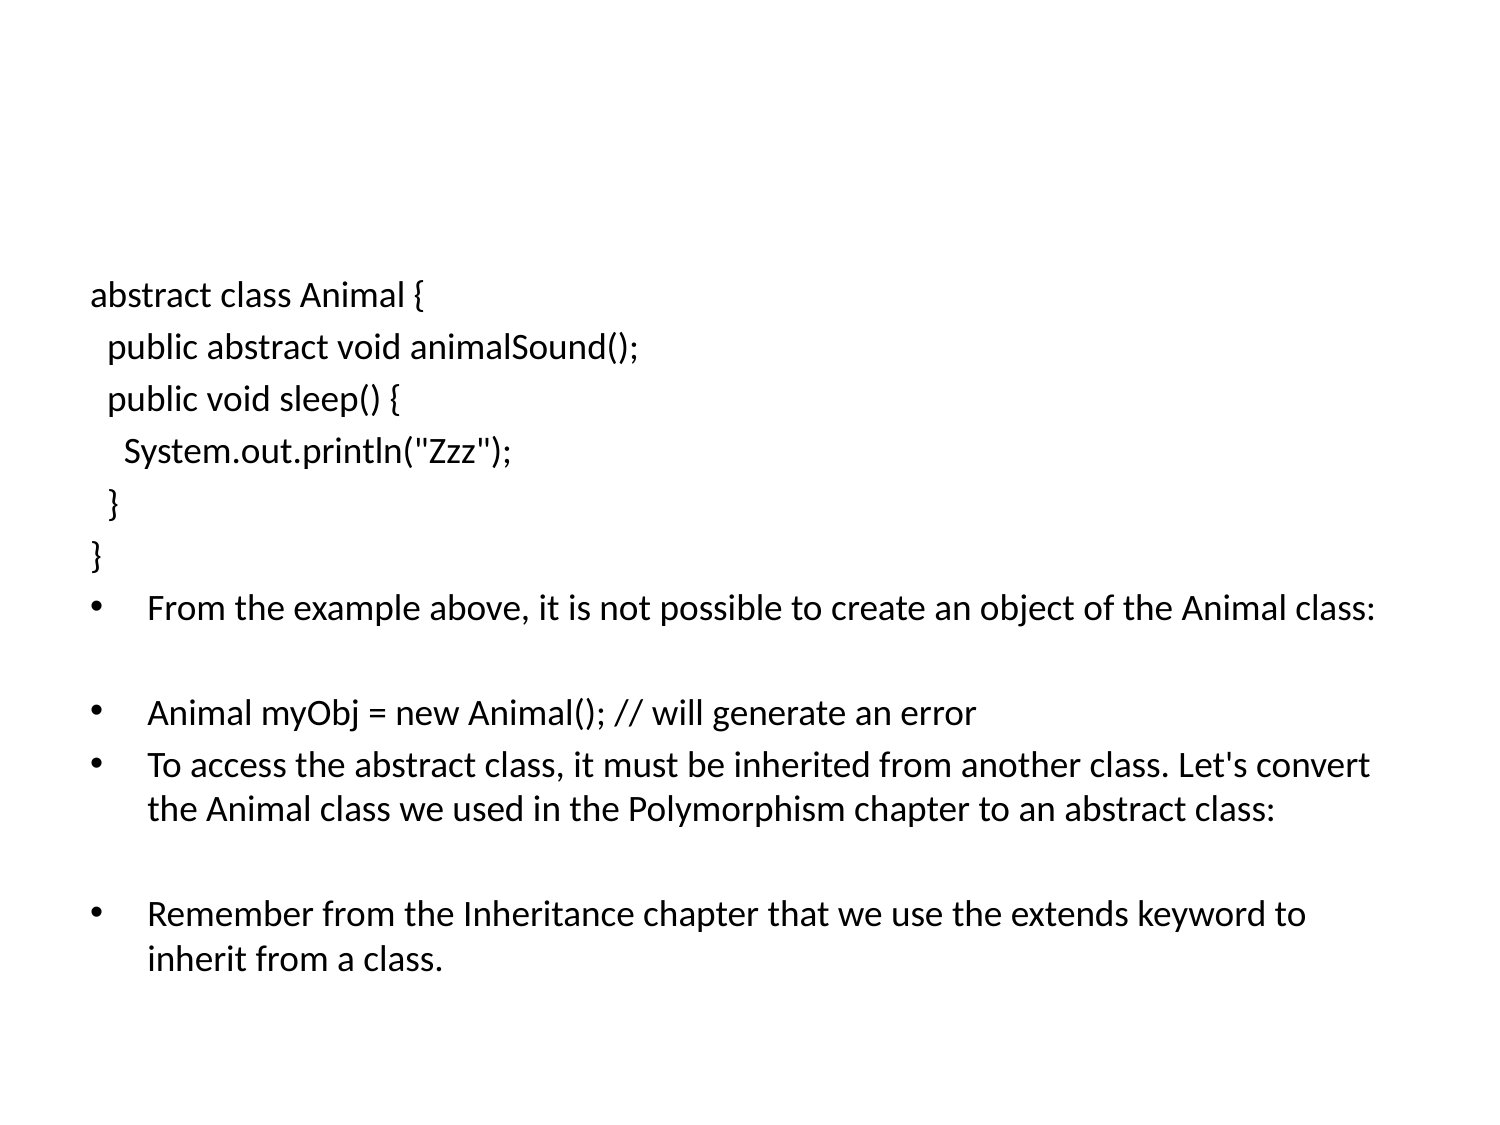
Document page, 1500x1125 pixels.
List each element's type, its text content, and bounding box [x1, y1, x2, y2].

list abstract class Animal { public abstract void animalSound(); public void sleep() { System.out.println("Zzz"); } } From the example above, it is not possible to create an object of the Animal class: Animal myObj = new Animal(); // will generate an error To access the abstract class, it must be inherited from another class. Let's convert the Animal class we used in the Polymorphism chapter to an abstract class: Remember from the Inheritance chapter that we use the extends keyword to inherit from a class. [75, 262, 1425, 1005]
